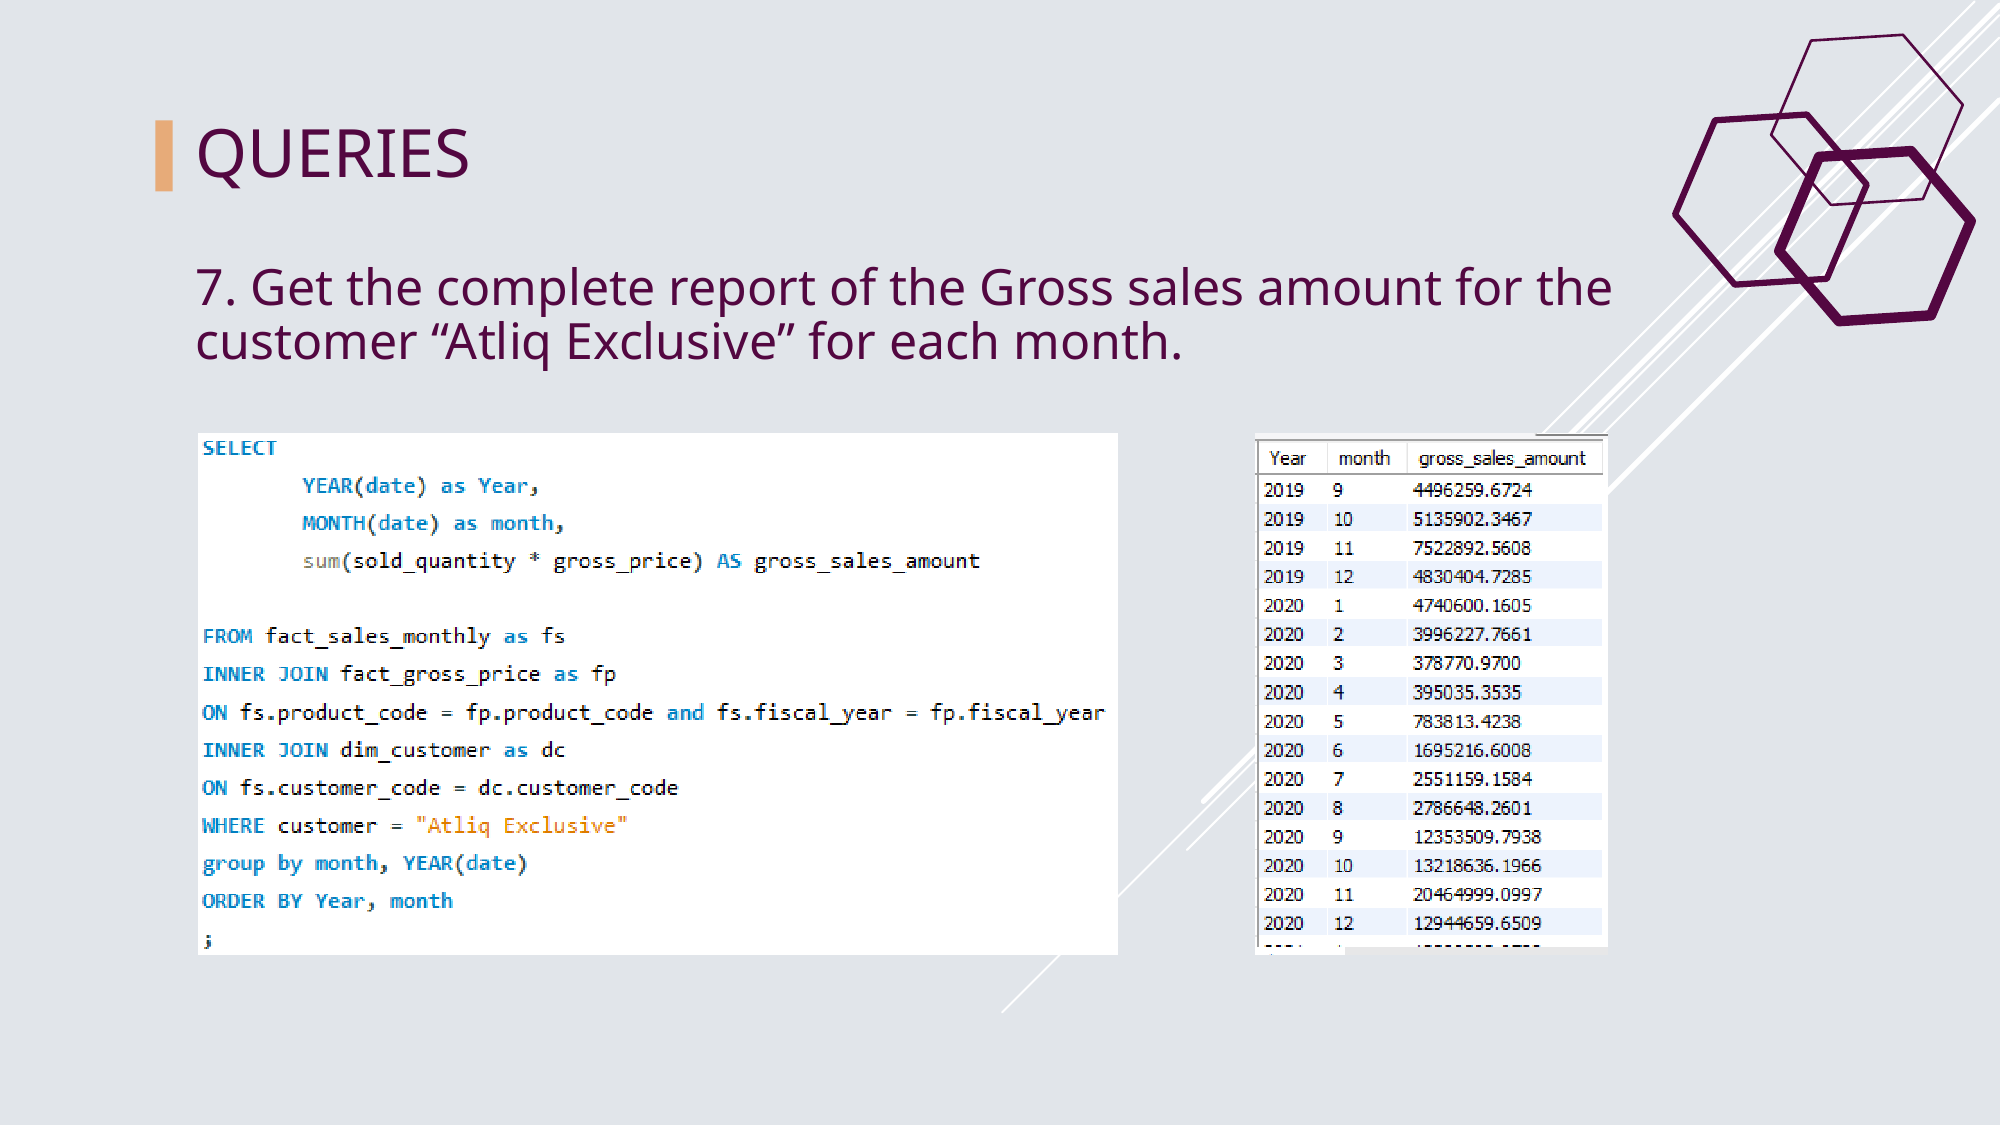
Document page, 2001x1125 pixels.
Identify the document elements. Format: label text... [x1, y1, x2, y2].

picture [1255, 433, 1608, 955]
text_box 7. Get the complete report of the Gross sales amount for the customer “Atliq Exclusive” for each month. [180, 254, 1637, 400]
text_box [155, 83, 797, 200]
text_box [1696, 44, 2000, 317]
picture [198, 433, 1118, 955]
